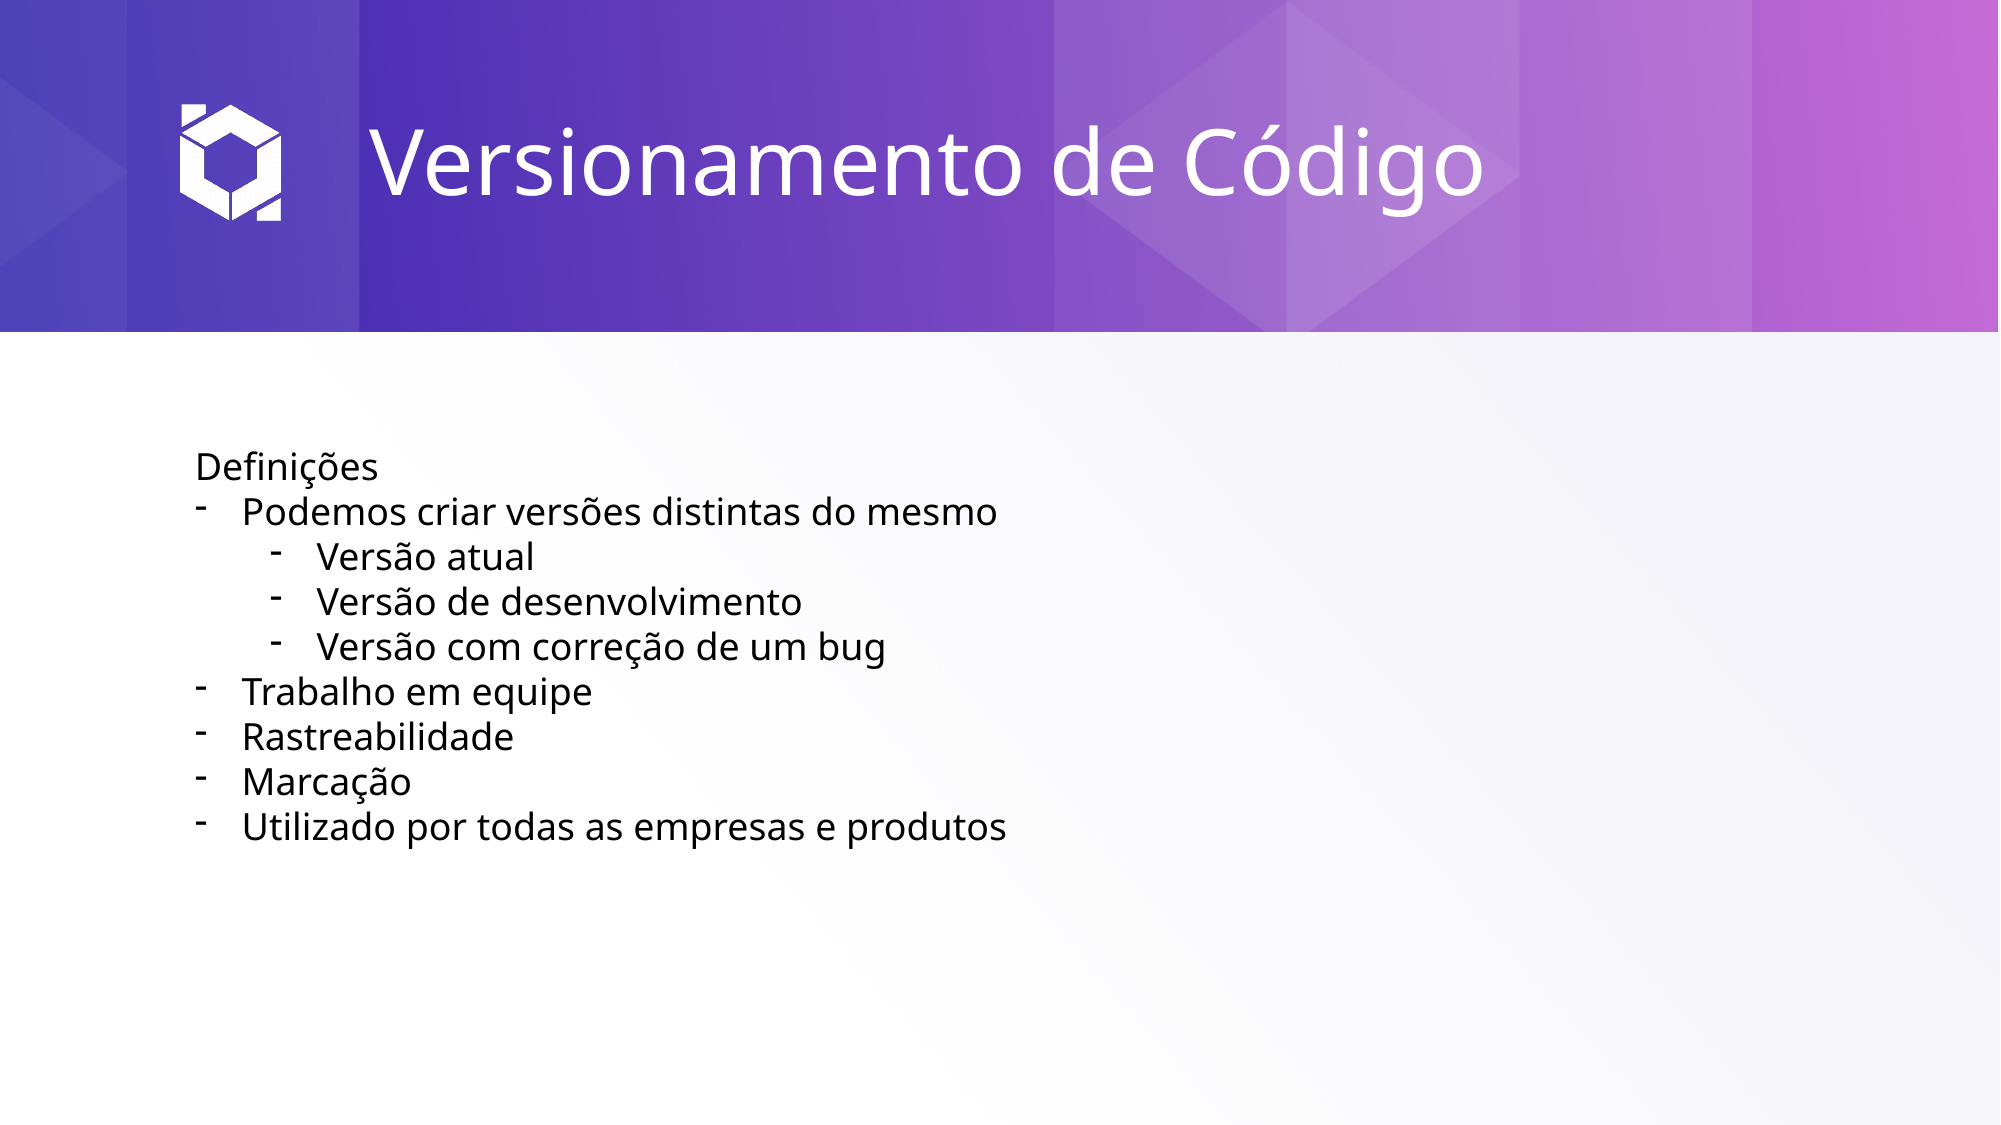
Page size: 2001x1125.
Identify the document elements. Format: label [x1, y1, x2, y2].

picture [0, 0, 2000, 332]
list [0, 332, 2000, 1125]
